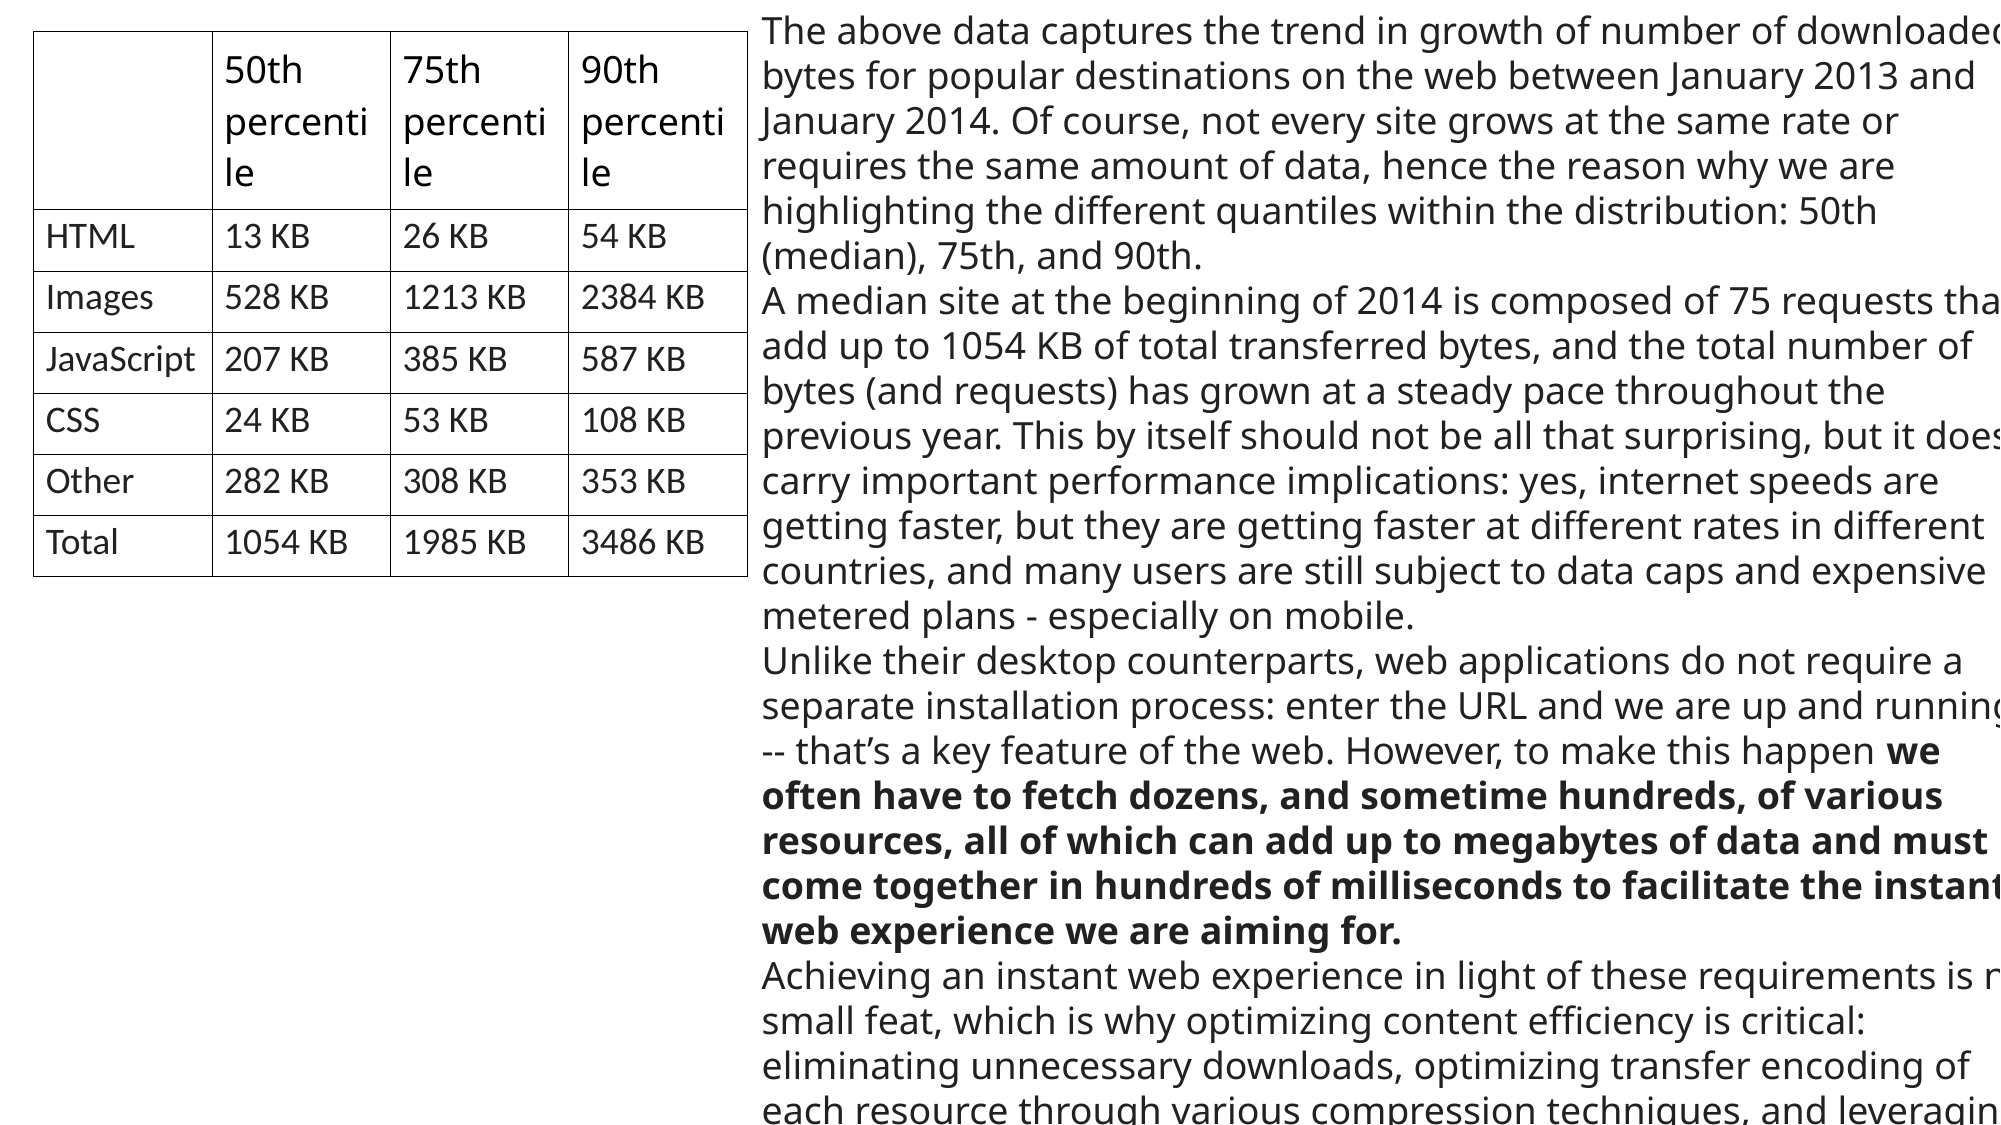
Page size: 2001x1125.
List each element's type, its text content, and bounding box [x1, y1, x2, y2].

table_cell 353 KB [569, 455, 746, 515]
table_cell 53 KB [391, 394, 568, 454]
table_cell 13 KB [213, 210, 390, 271]
table_cell 108 KB [569, 394, 746, 454]
table_cell 26 KB [391, 210, 568, 271]
table_cell 24 KB [213, 394, 390, 454]
table_cell 1054 KB [213, 516, 390, 576]
table_cell Total [34, 516, 212, 576]
table_cell 587 KB [569, 333, 746, 393]
table_cell HTML [34, 210, 212, 271]
table_cell 54 KB [569, 210, 746, 271]
table_cell 1213 KB [391, 272, 568, 332]
table_cell 3486 KB [569, 516, 746, 576]
table_cell 2384 KB [569, 272, 746, 332]
table_cell Other [34, 455, 212, 515]
table_cell 308 KB [391, 455, 568, 515]
table_cell JavaScript [34, 333, 212, 393]
table_cell 528 KB [213, 272, 390, 332]
table_header [34, 32, 212, 209]
text_box The above data captures the trend in growth of number of downloaded bytes for popular destinations on the web between January 2013 and January 2014. Of course, not every site grows at the same rate or requires the same amount of data, hence the reason why we are highlighting the different quantiles within the distribution: 50th (median), 75th, and 90th. A median site at the beginning of 2014 is composed of 75 requests that add up to 1054 KB of total transferred bytes, and the total number of bytes (and requests) has grown at a steady pace throughout the previous year. This by itself should not be all that surprising, but it does carry important performance implications: yes, internet speeds are getting faster, but they are getting faster at different rates in different countries, and many users are still subject to data caps and expensive metered plans - especially on mobile. Unlike their desktop counterparts, web applications do not require a separate installation process: enter the URL and we are up and running -- that’s a key feature of the web. However, to make this happen we often have to fetch dozens, and sometime hundreds, of various resources, all of which can add up to megabytes of data and must come together in hundreds of milliseconds to facilitate the instant web experience we are aiming for. Achieving an instant web experience in light of these requirements is no small feat, which is why optimizing content efficiency is critical: eliminating unnecessary downloads, optimizing transfer encoding of each resource through various compression techniques, and leveraging caching whenever possible to eliminate redundant downloads. [746, 0, 2000, 1125]
table_cell 1985 KB [391, 516, 568, 576]
table_cell 282 KB [213, 455, 390, 515]
table_cell Images [34, 272, 212, 332]
table_header 75th percentile [391, 32, 568, 209]
table_header 90th percentile [569, 32, 746, 209]
table_cell 207 KB [213, 333, 390, 393]
table_header 50th percentile [213, 32, 390, 209]
table_cell CSS [34, 394, 212, 454]
table_cell 385 KB [391, 333, 568, 393]
